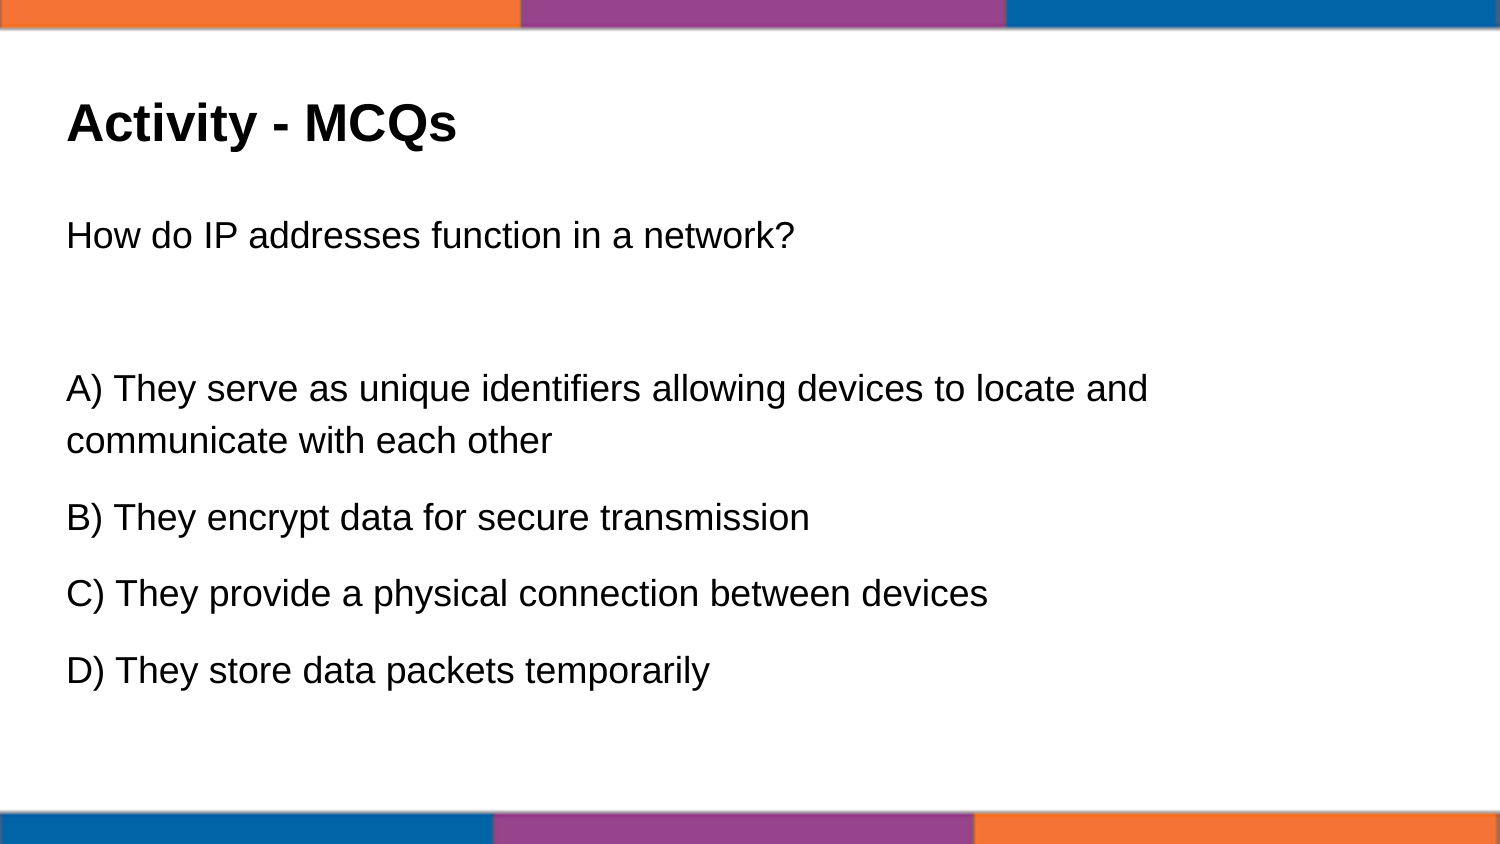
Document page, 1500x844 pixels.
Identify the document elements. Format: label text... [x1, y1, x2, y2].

list How do IP addresses function in a network? A) They serve as unique identifiers allowing devices to locate and communicate with each other B) They encrypt data for secure transmission C) They provide a physical connection between devices D) They store data packets temporarily [51, 189, 1206, 750]
picture [0, 0, 1500, 844]
title Activity - MCQs [51, 72, 1449, 167]
